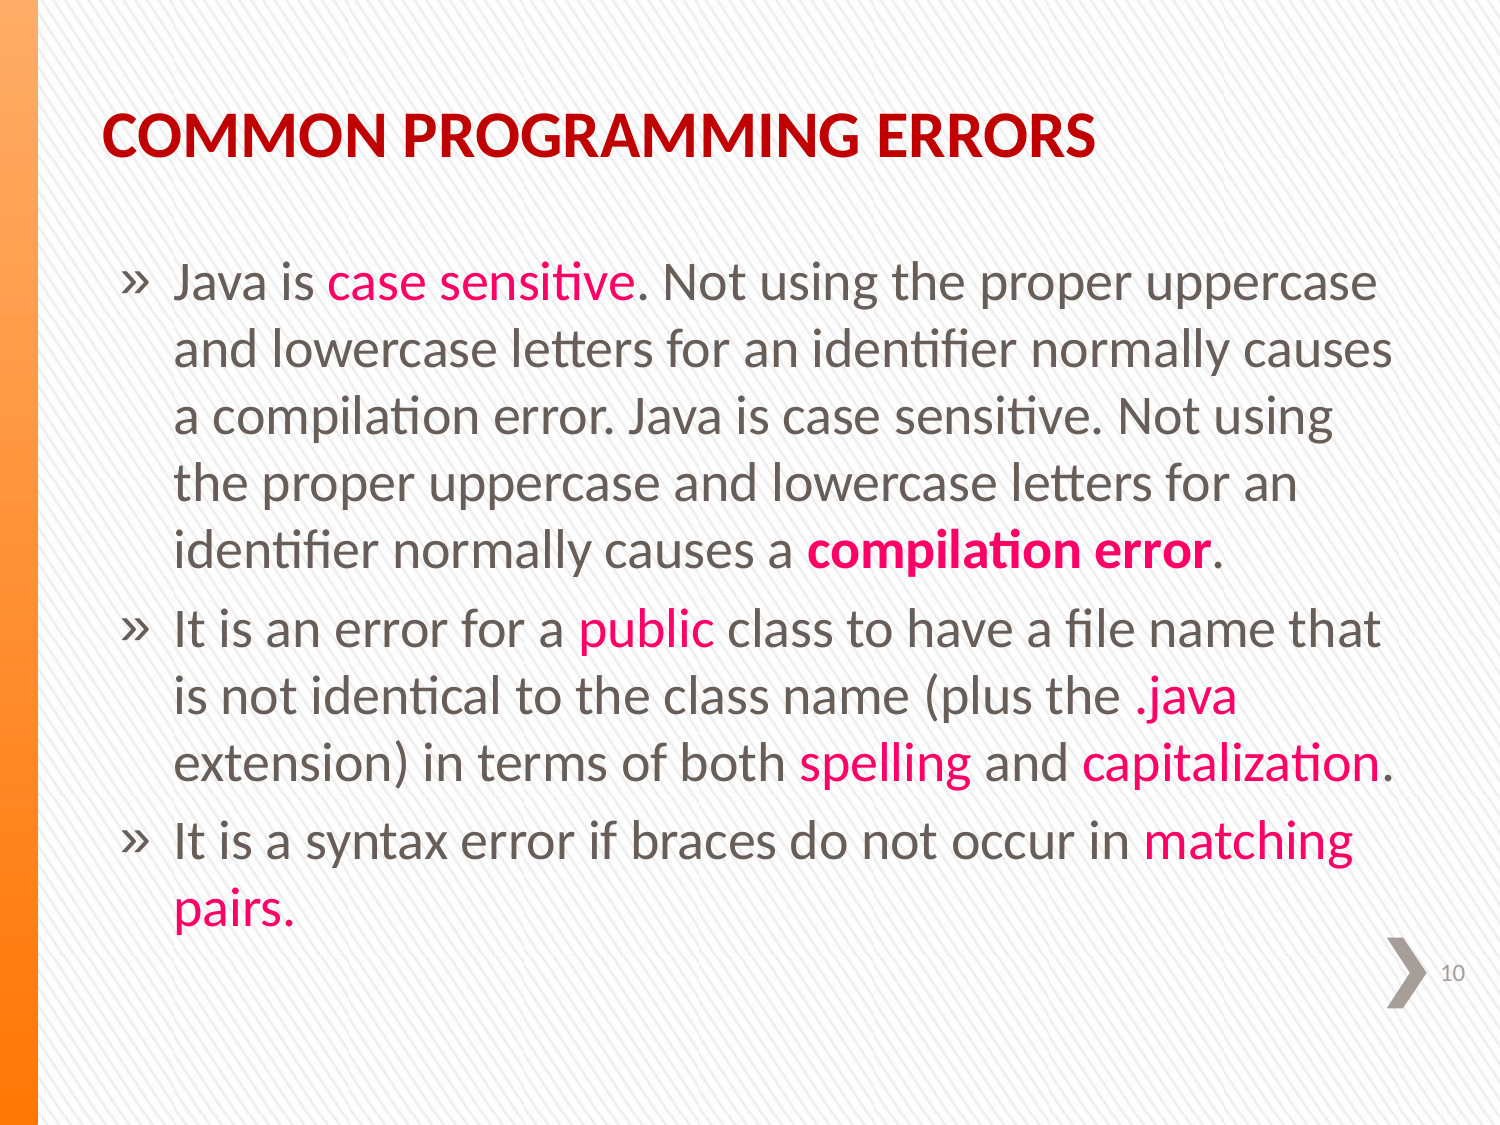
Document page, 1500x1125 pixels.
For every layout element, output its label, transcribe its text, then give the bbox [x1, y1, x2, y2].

slide_number 10 [1425, 941, 1488, 1002]
text_box Java is case sensitive. Not using the proper uppercase and lowercase letters for an identifier normally causes a compilation error. Java is case sensitive. Not using the proper uppercase and lowercase letters for an identifier normally causes a compilation error. It is an error for a public class to have a file name that is not identical to the class name (plus the .java extension) in terms of both spelling and capitalization. It is a syntax error if braces do not occur in matching pairs. [104, 237, 1430, 1050]
text_box Common Programming Errors [87, 49, 1425, 213]
